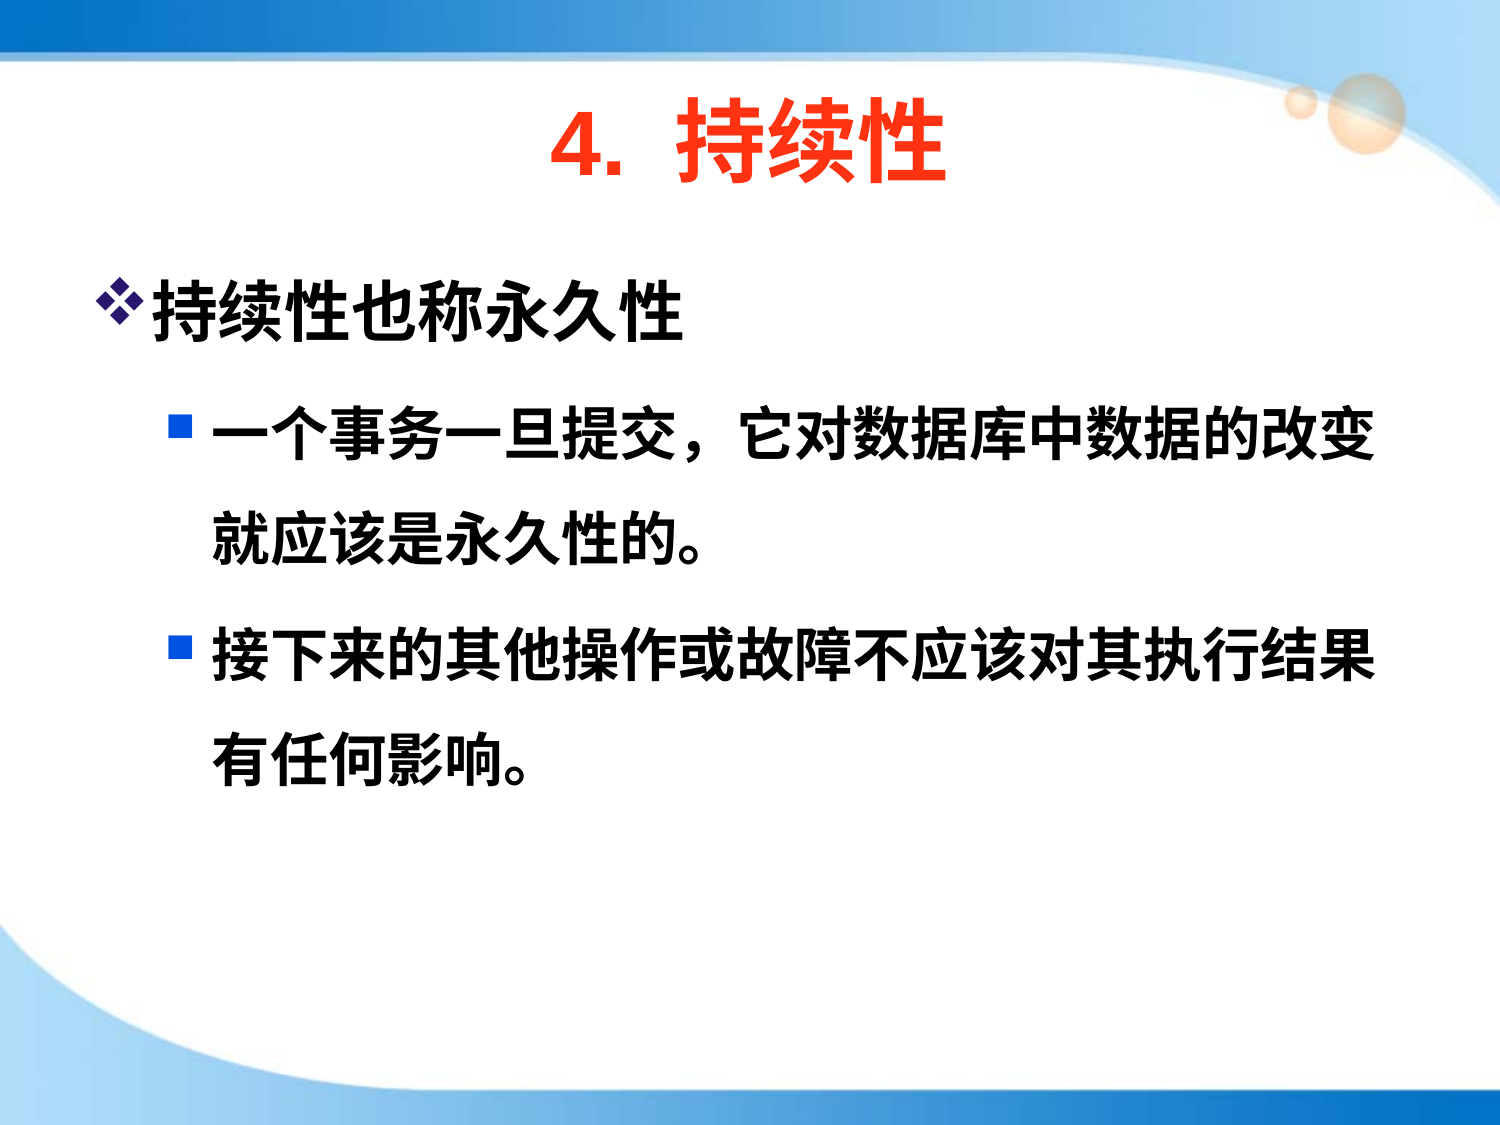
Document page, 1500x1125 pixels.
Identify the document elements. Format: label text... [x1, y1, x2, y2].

list 持续性也称永久性 一个事务一旦提交，它对数据库中数据的改变就应该是永久性的。 接下来的其他操作或故障不应该对其执行结果有任何影响。 [74, 262, 1426, 1006]
picture [0, 0, 1500, 1125]
title 4. 持续性 [75, 45, 1425, 233]
